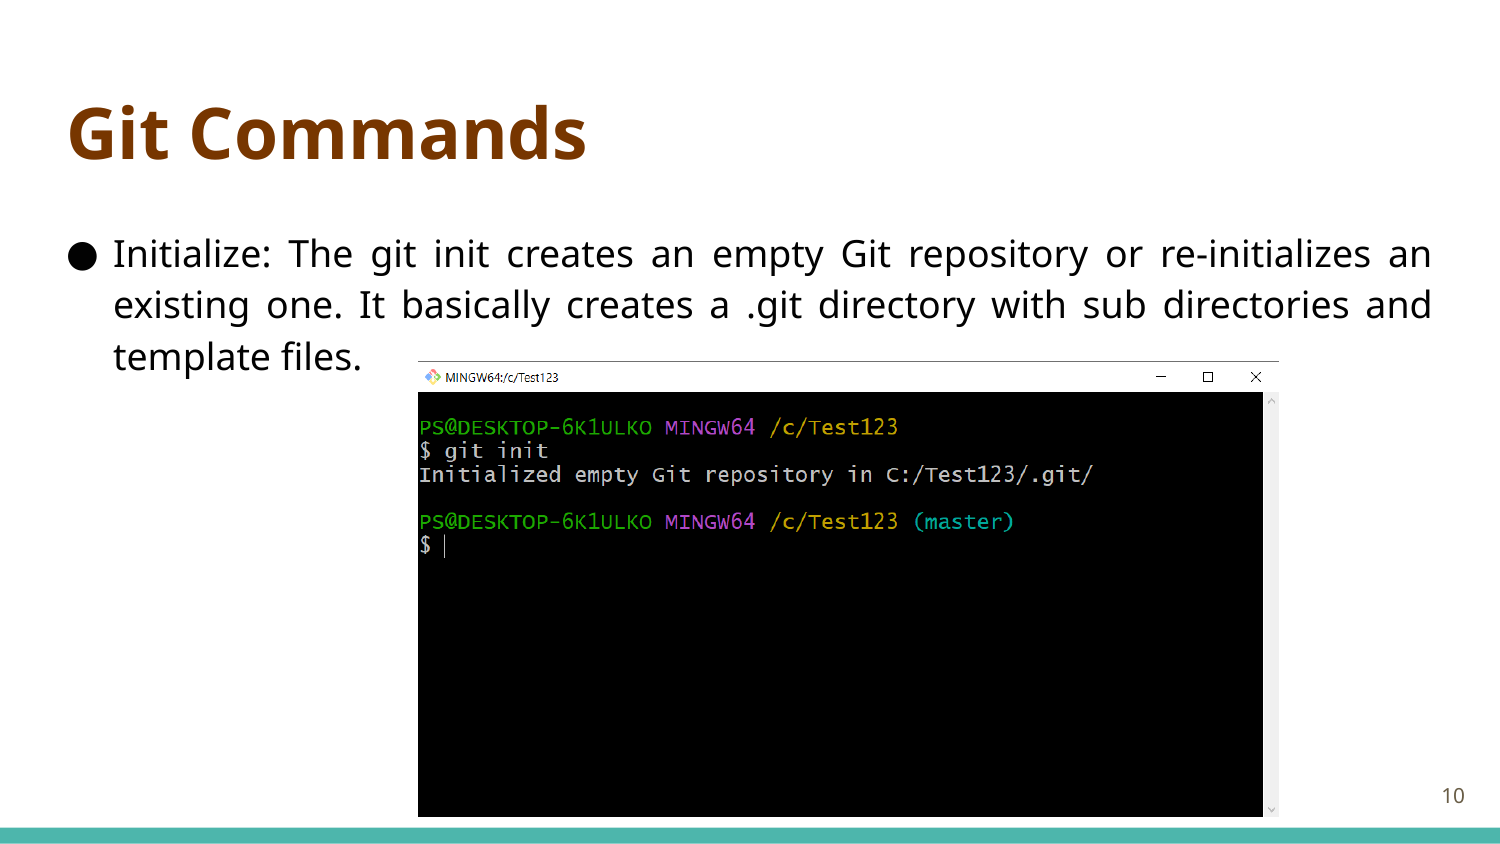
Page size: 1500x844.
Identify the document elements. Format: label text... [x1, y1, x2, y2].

slide_number 10 [1389, 764, 1480, 830]
title Git Commands [51, 72, 1449, 189]
picture [417, 360, 1279, 817]
list Initialize: The git init creates an empty Git repository or re-initializes an existing one. It basically creates a .git directory with sub directories and template files. [51, 207, 1449, 750]
